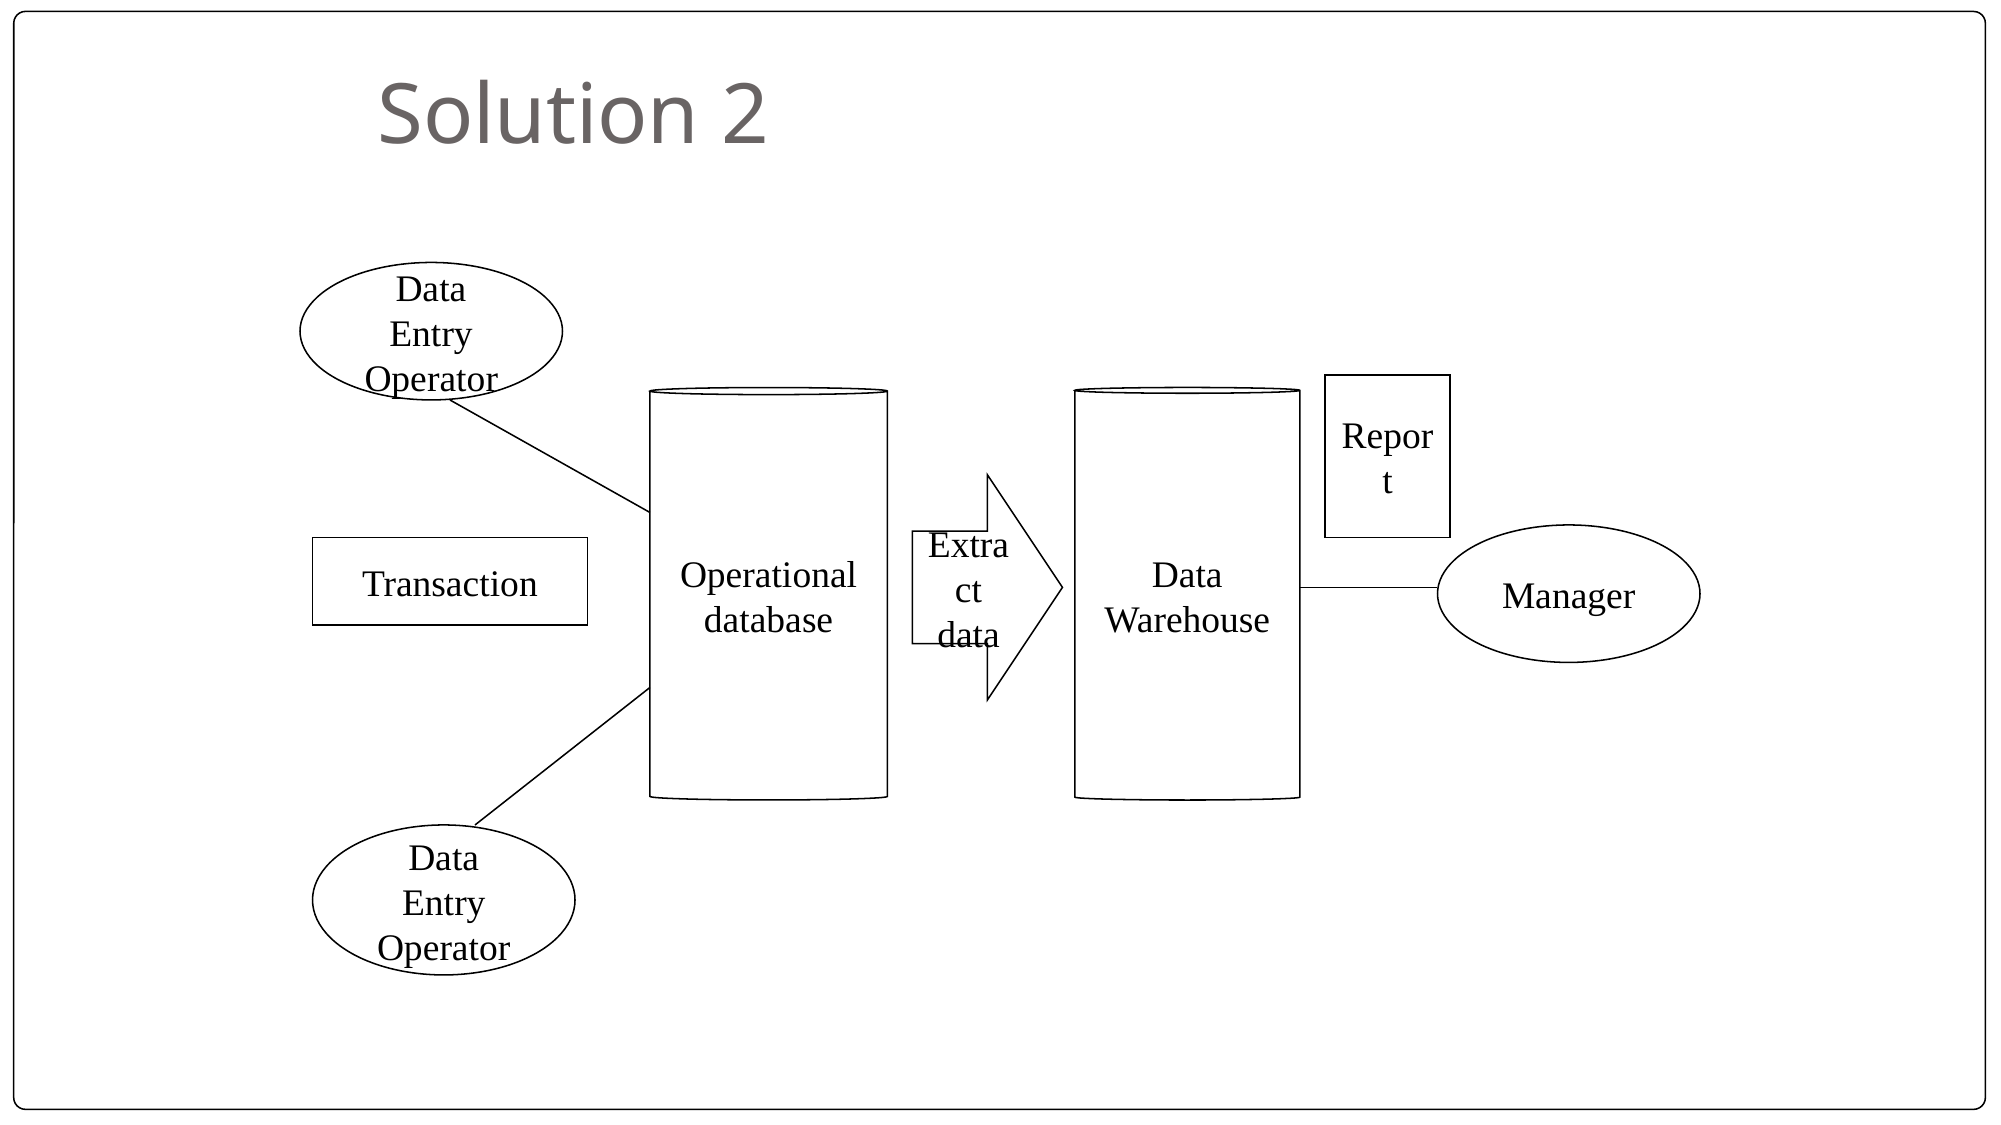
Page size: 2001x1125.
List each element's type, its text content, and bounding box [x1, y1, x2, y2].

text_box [449, 399, 651, 513]
text_box Data Mart [655, 387, 883, 394]
text_box Manager [1437, 524, 1701, 663]
text_box Data Warehouse [1074, 387, 1300, 801]
text_box Operational database [649, 387, 888, 800]
text_box Data Entry Operator [300, 262, 563, 400]
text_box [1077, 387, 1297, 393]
text_box Extract data [912, 474, 1063, 700]
text_box Data Entry Operator [312, 824, 576, 975]
text_box Report [1325, 374, 1450, 538]
title Solution 2 [362, 99, 1638, 175]
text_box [474, 687, 651, 826]
text_box Transaction [312, 537, 588, 625]
